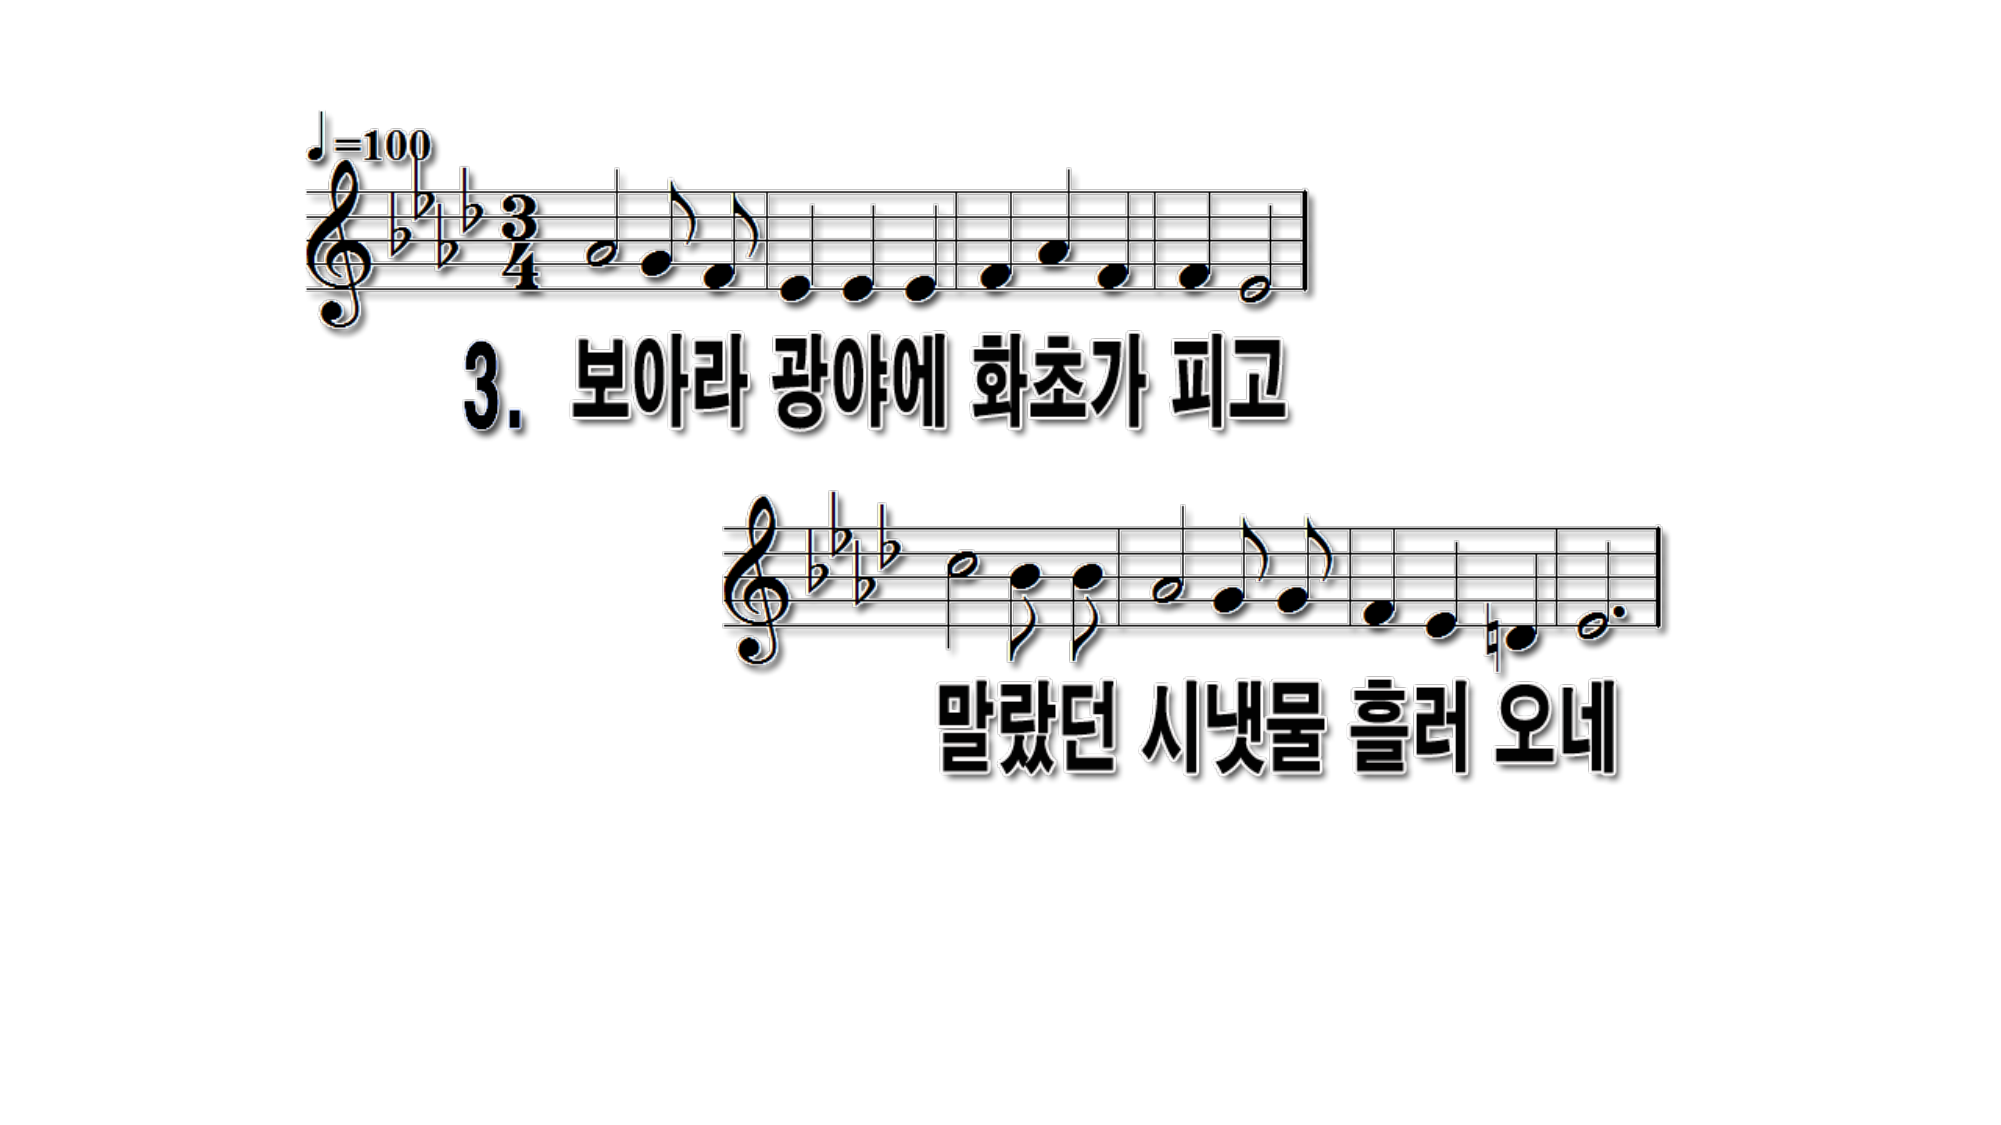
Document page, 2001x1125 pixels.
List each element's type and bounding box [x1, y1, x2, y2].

picture [249, 0, 1750, 835]
